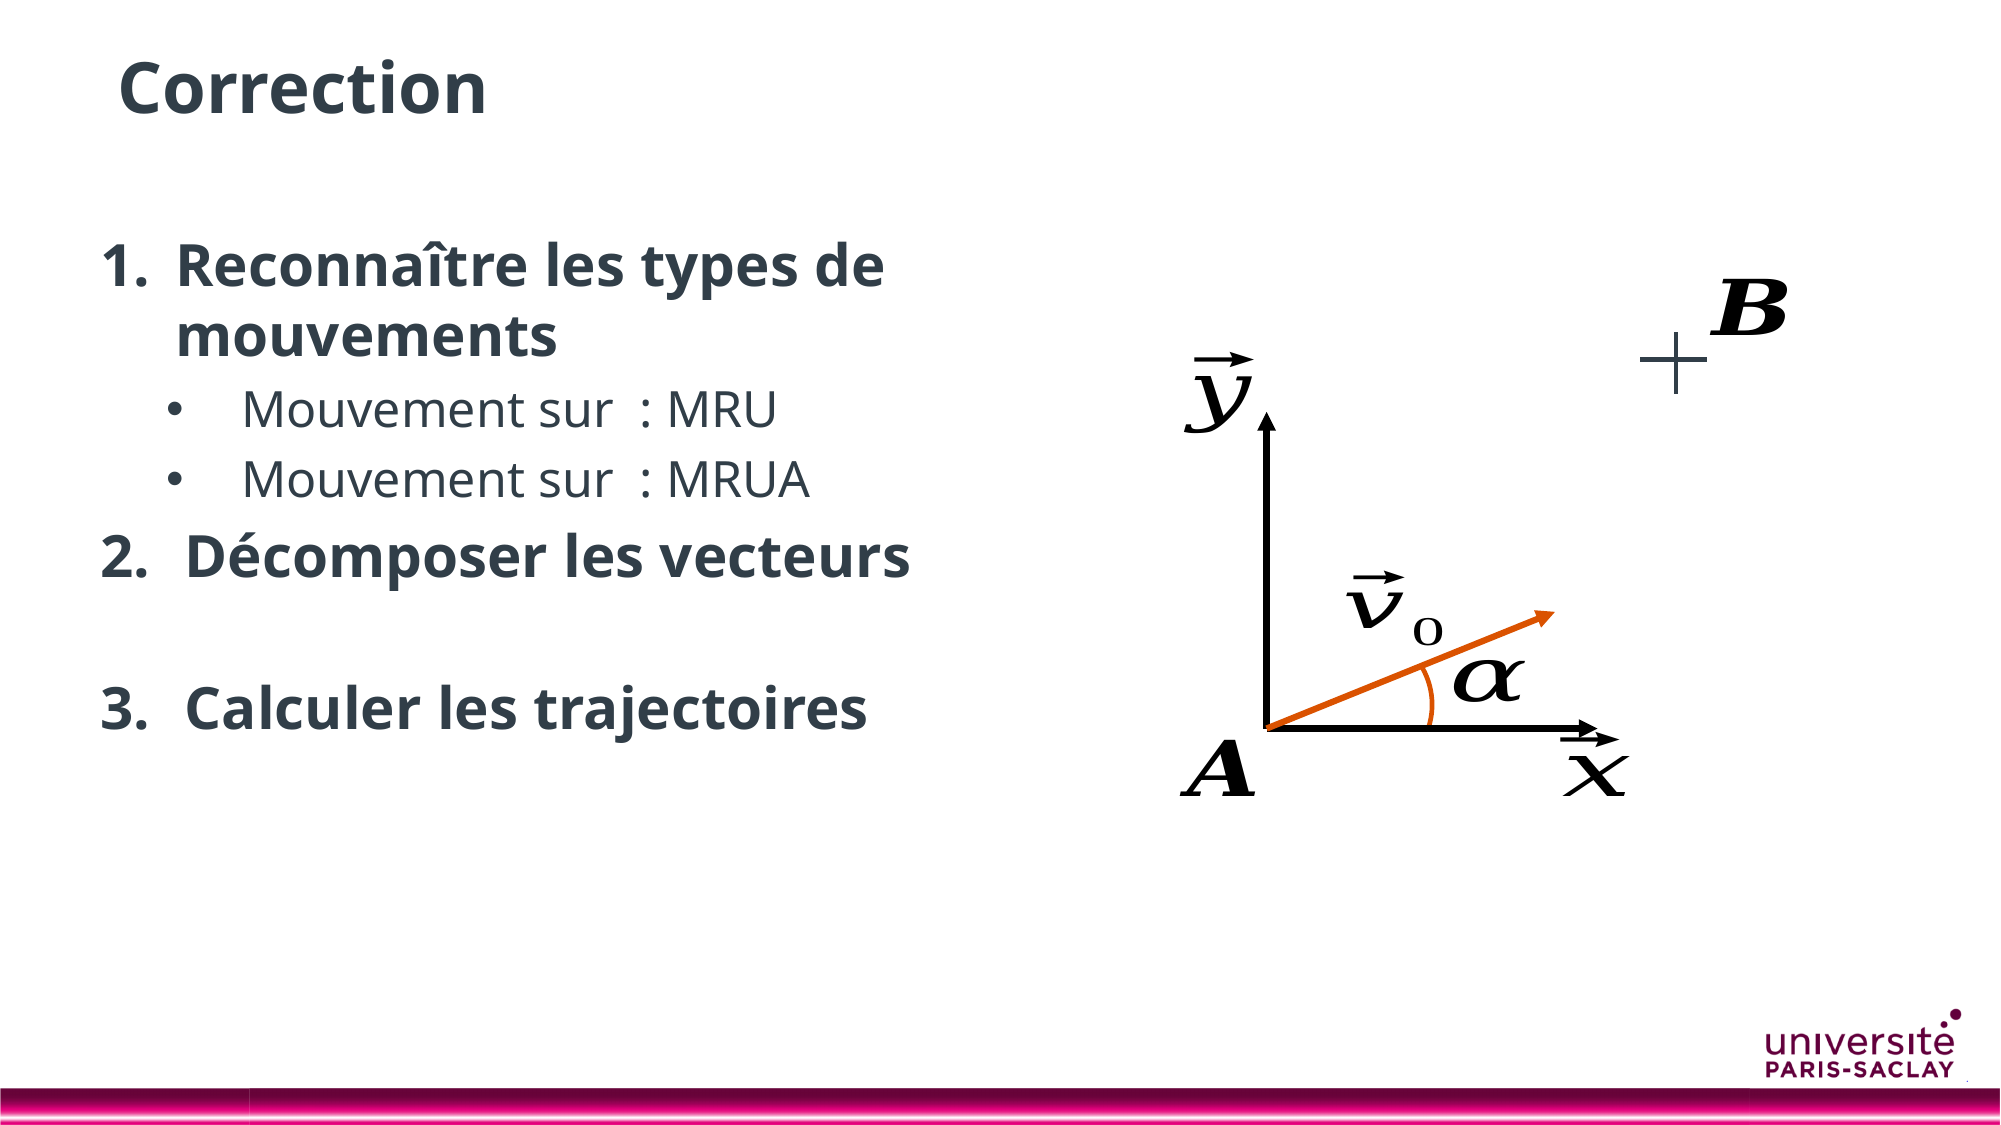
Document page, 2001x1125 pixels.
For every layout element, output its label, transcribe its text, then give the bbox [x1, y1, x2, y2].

picture [250, 356, 1749, 1125]
picture [1757, 1007, 1968, 1082]
picture [2, 1089, 249, 1124]
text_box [1266, 611, 1555, 729]
picture [1750, 1089, 1998, 1124]
title Correction [102, 45, 1772, 138]
